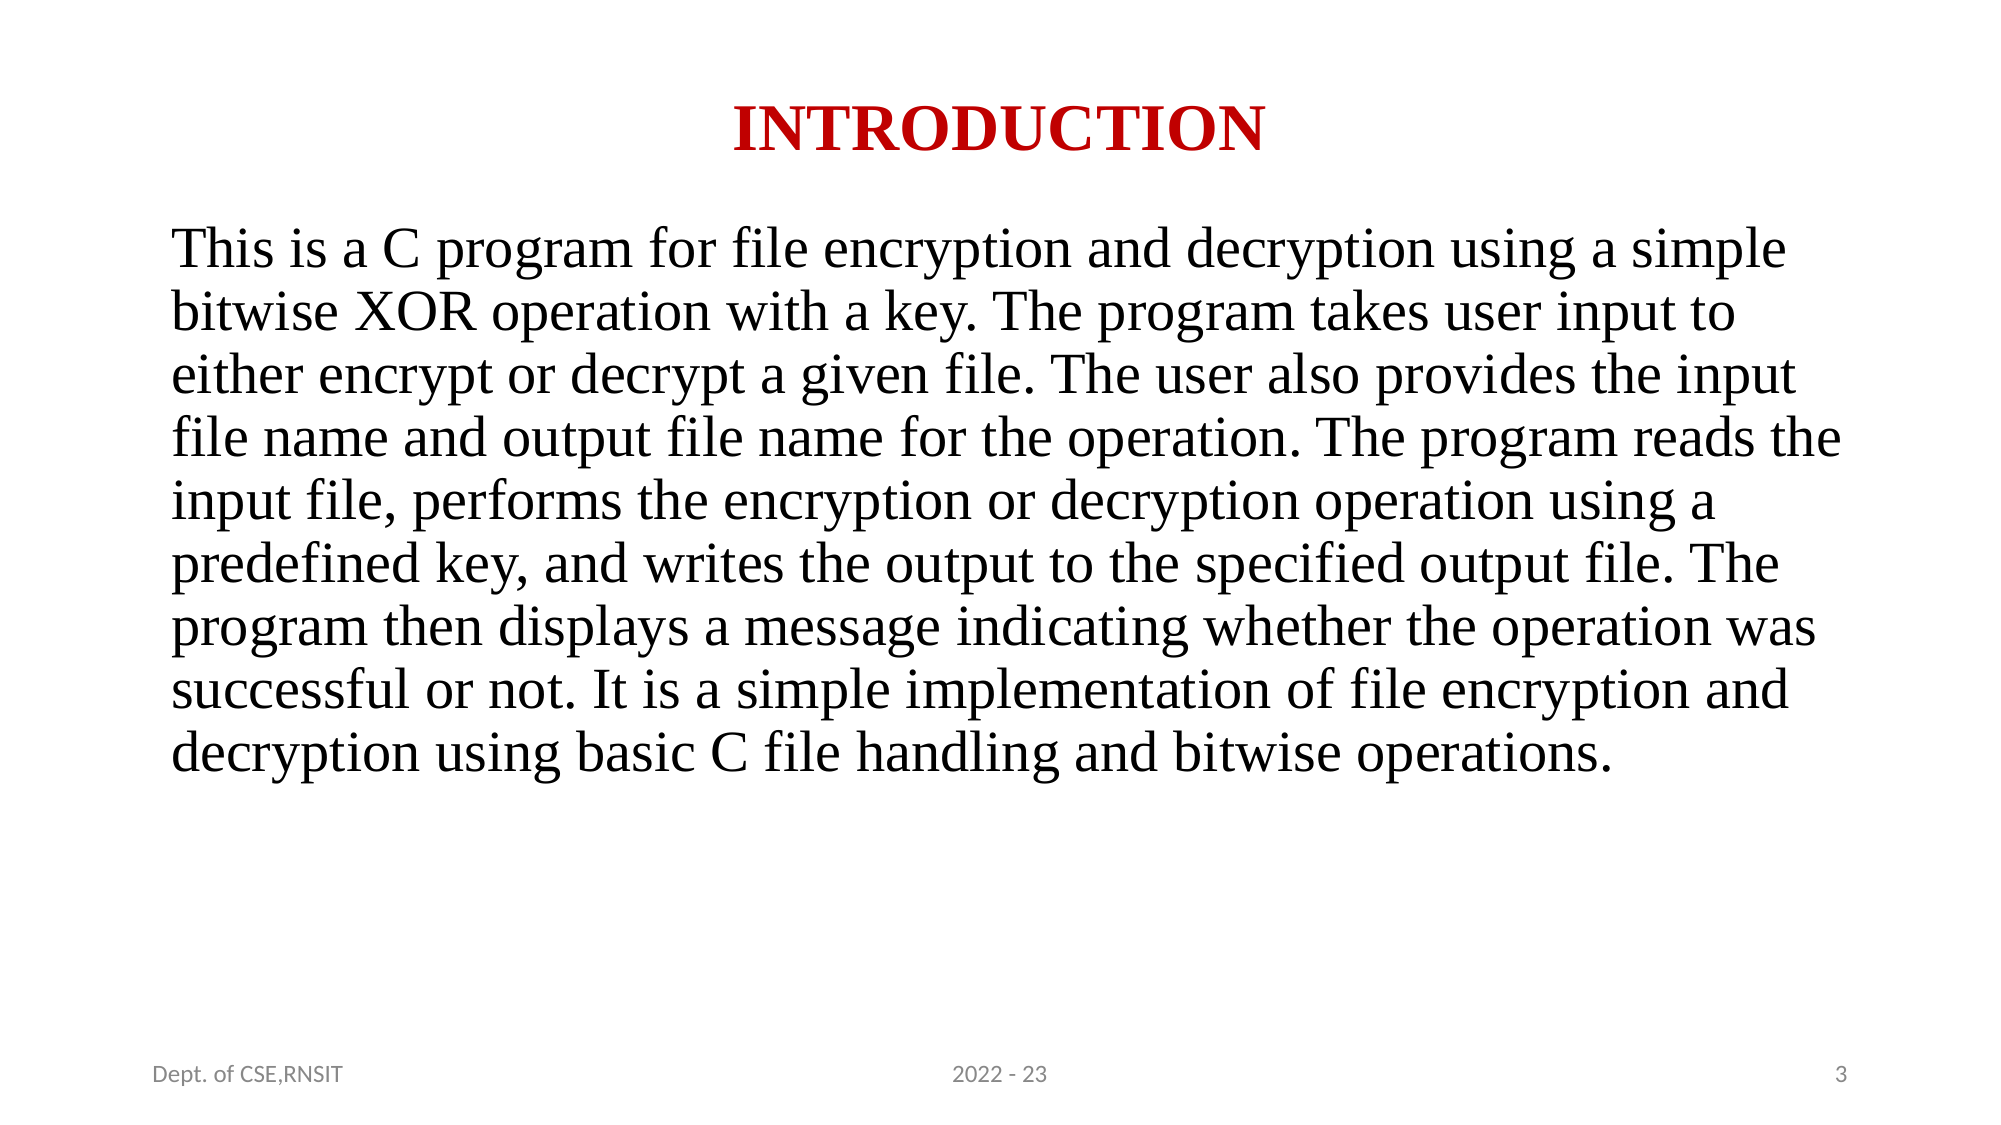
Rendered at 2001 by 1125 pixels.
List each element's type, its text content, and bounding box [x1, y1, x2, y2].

title INTRODUCTION [324, 47, 1675, 209]
slide_number 3 [1412, 1042, 1863, 1103]
list This is a C program for file encryption and decryption using a simple bitwise XOR operation with a key. The program takes user input to either encrypt or decrypt a given file. The user also provides the input file name and output file name for the operation. The program reads the input file, performs the encryption or decryption operation using a predefined key, and writes the output to the specified output file. The program then displays a message indicating whether the operation was successful or not. It is a simple implementation of file encryption and decryption using basic C file handling and bitwise operations. [137, 209, 1863, 1001]
footer 2022 - 23 [662, 1042, 1338, 1103]
slide_number Dept. of CSE,RNSIT [137, 1042, 588, 1103]
